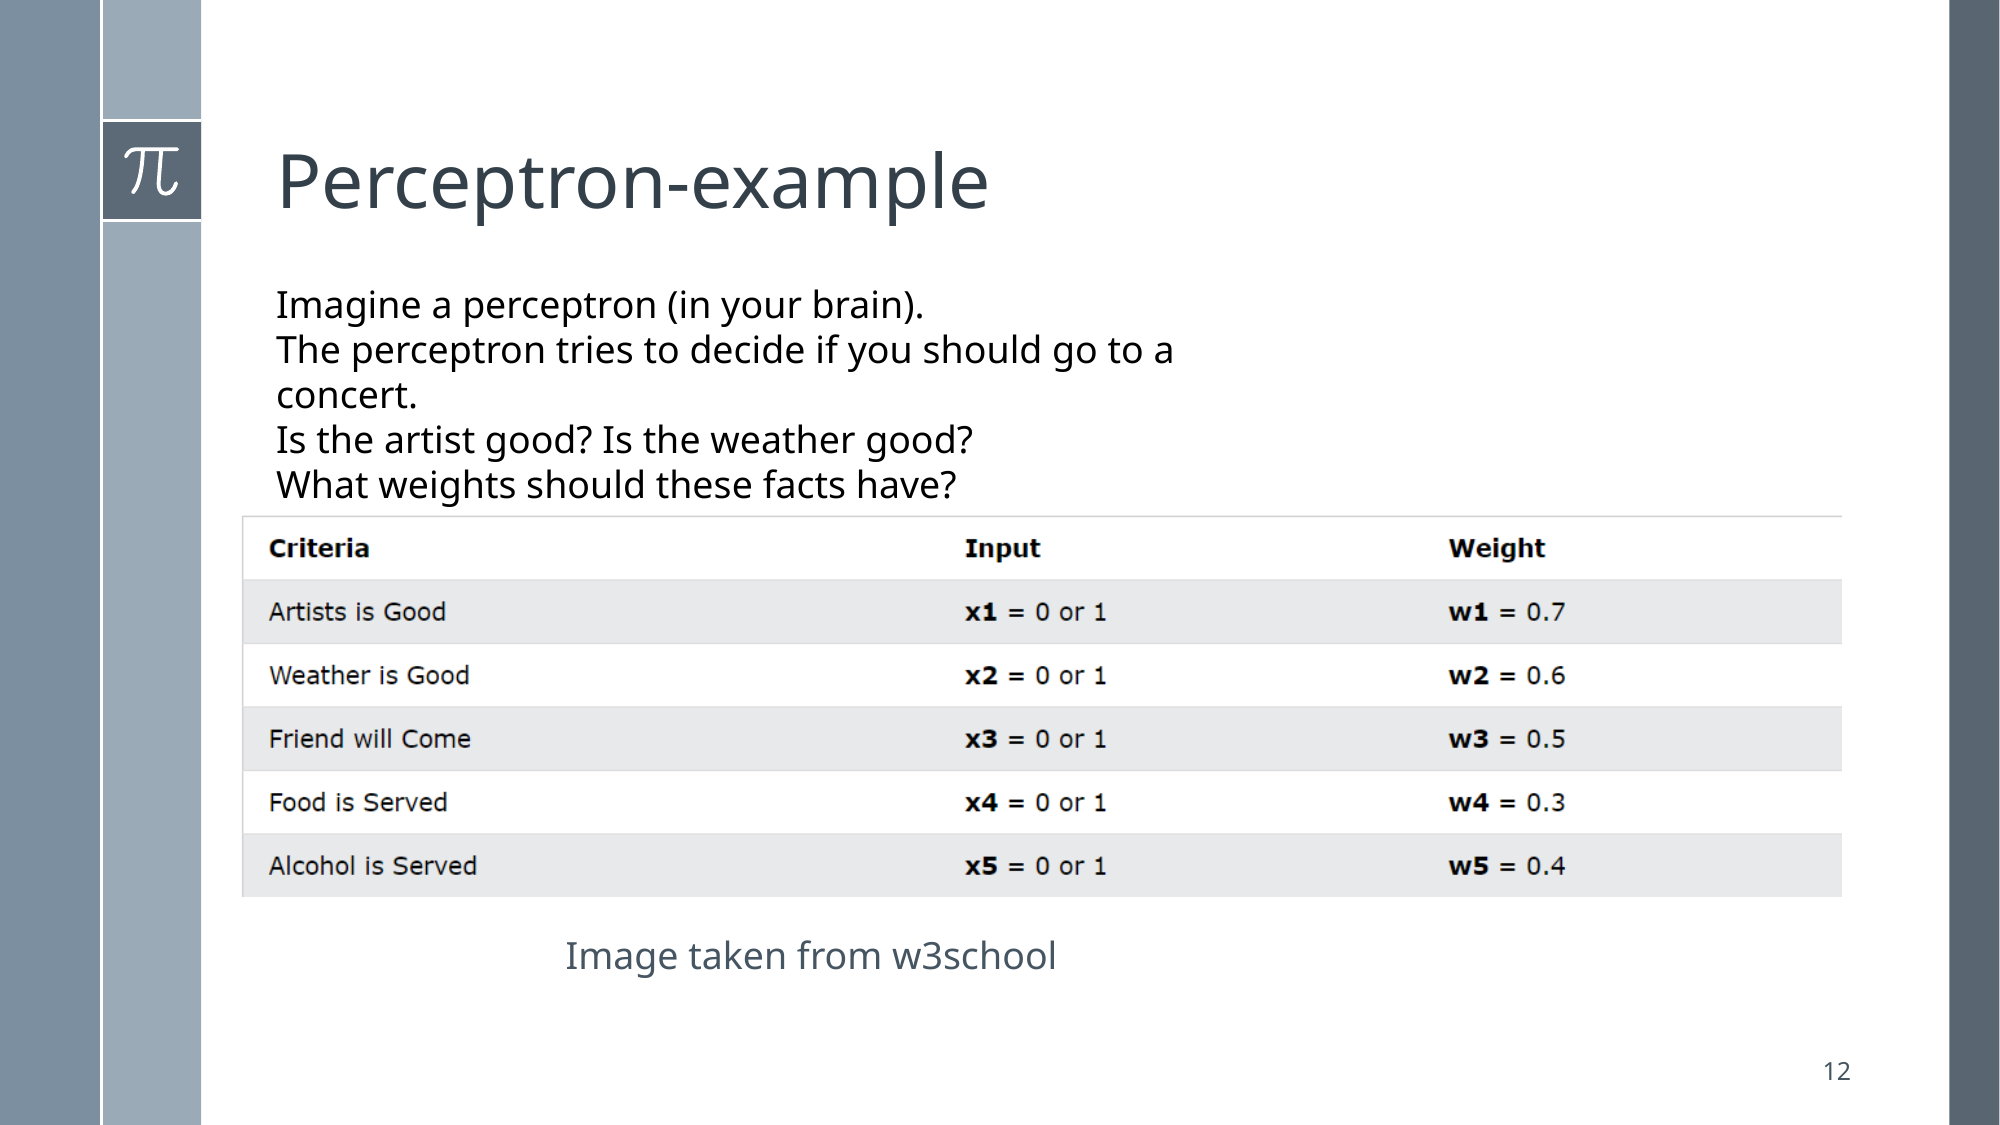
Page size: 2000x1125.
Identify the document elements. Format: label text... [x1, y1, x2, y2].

slide_number 12 [1766, 1042, 1867, 1103]
title Perceptron-example [261, 29, 1867, 233]
text_box Image taken from w3school [550, 924, 1073, 985]
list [237, 512, 1842, 897]
text_box Imagine a perceptron (in your brain). The perceptron tries to decide if you should go to a concert. Is the artist good? Is the weather good? What weights should these facts have? [261, 273, 1337, 512]
